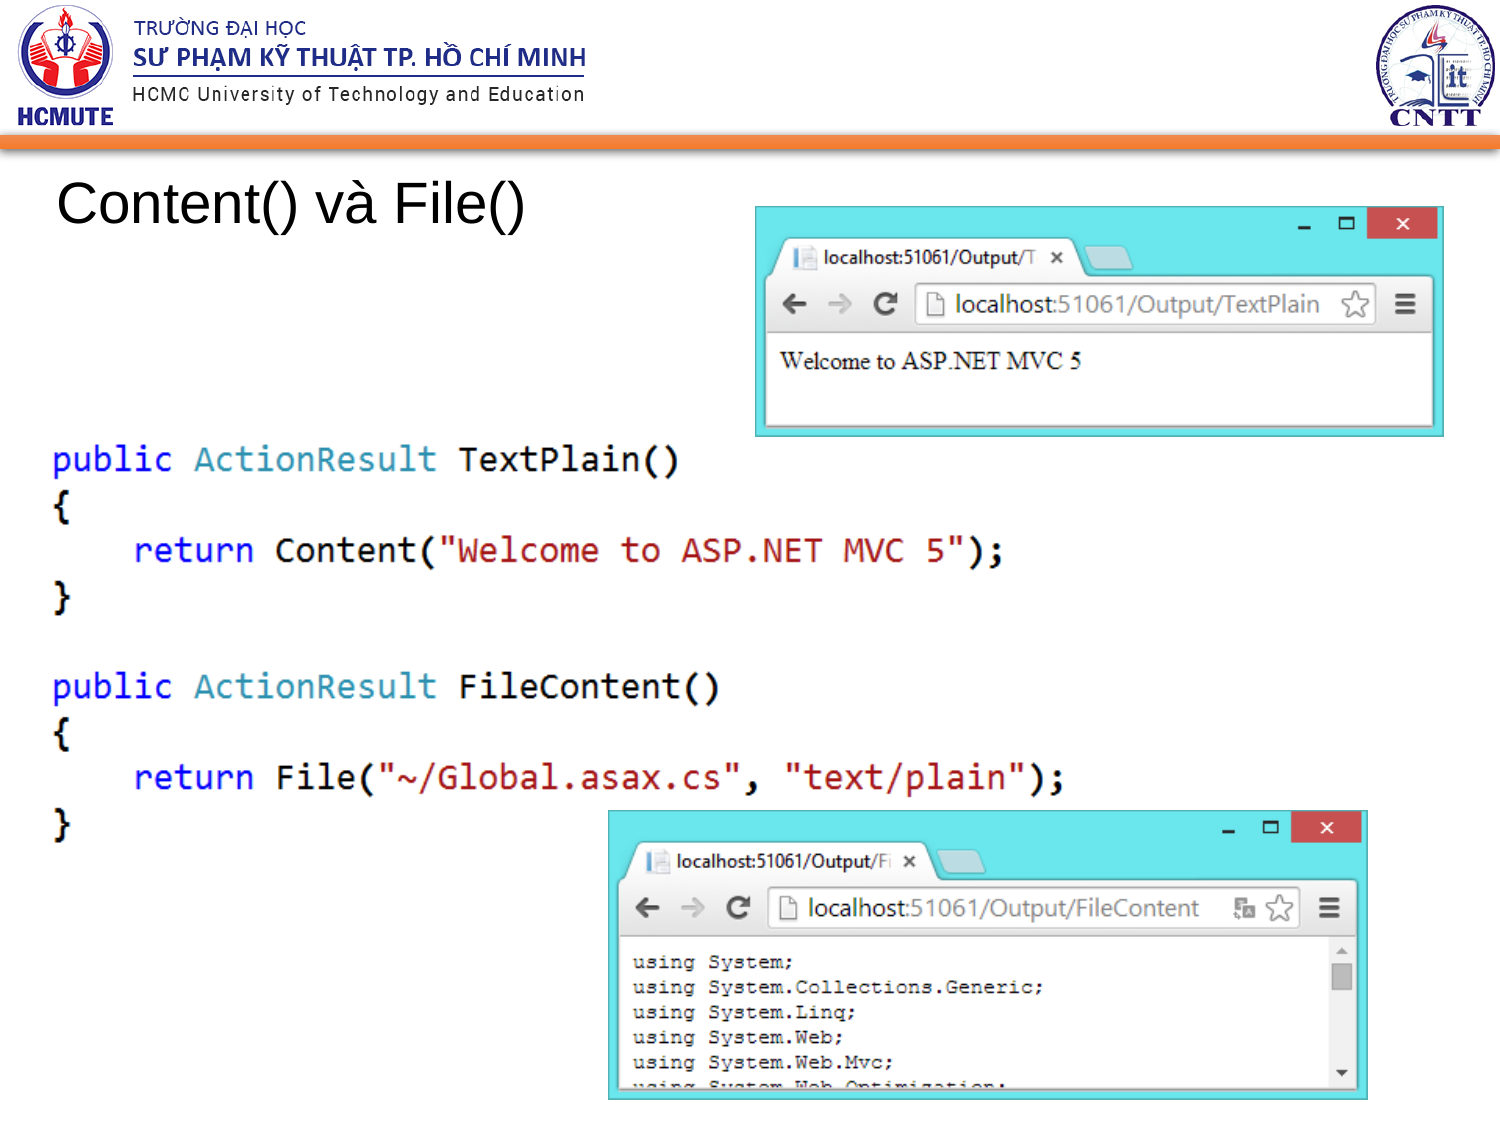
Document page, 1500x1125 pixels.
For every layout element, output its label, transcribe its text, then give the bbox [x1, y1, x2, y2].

picture [1376, 5, 1495, 126]
picture [41, 206, 1444, 1100]
picture [17, 5, 585, 126]
title Content() và File() [41, 154, 1471, 256]
